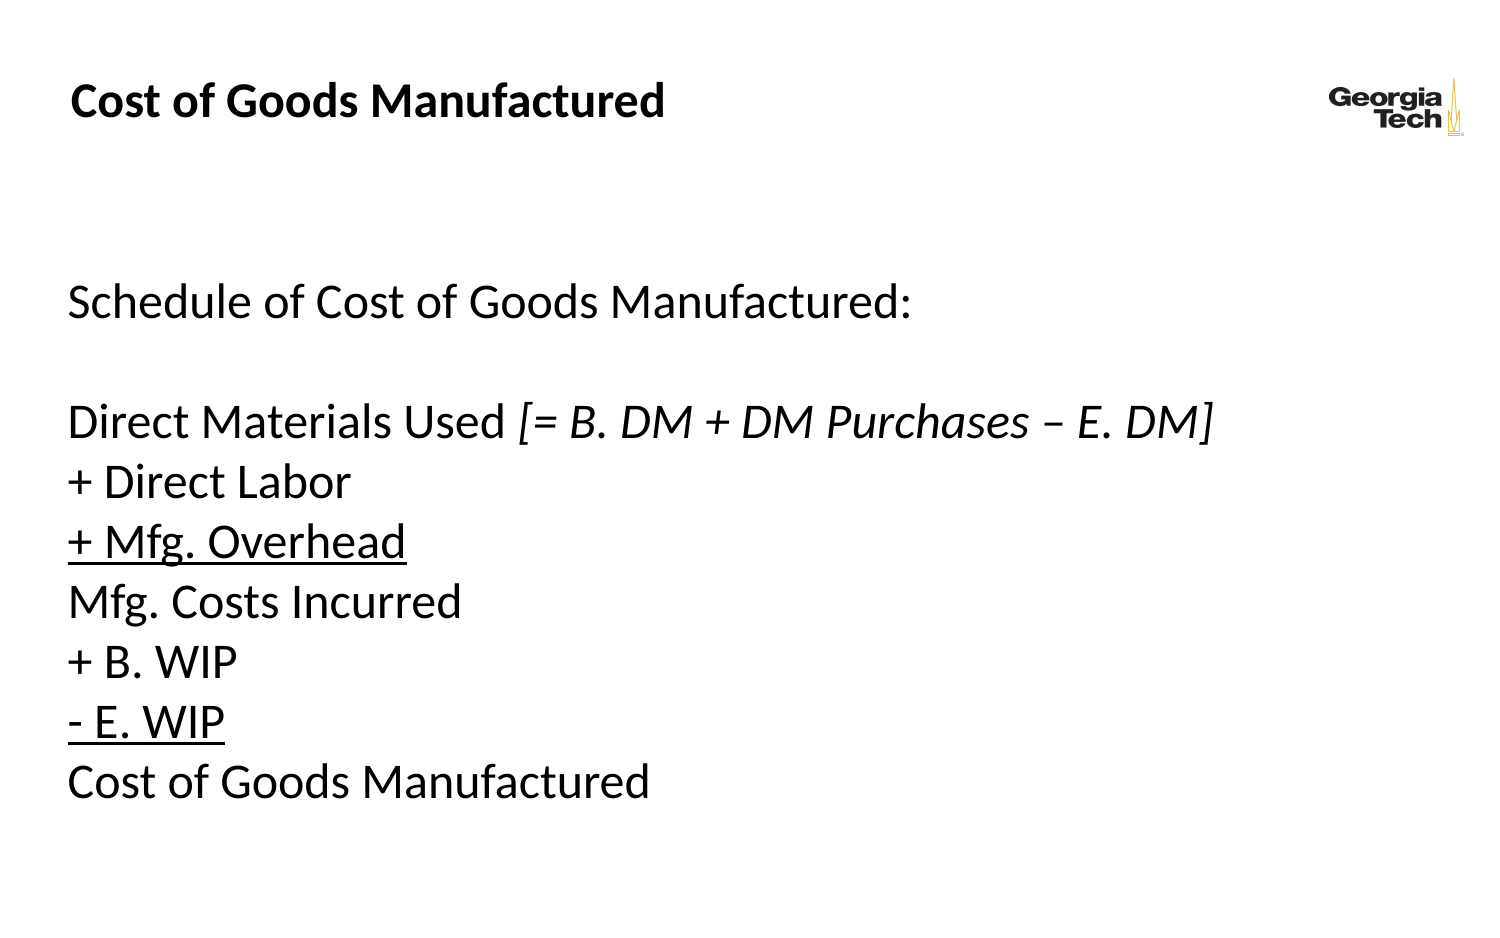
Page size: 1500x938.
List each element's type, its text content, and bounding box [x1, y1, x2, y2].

text_box Cost of Goods Manufactured [55, 60, 681, 135]
text_box Schedule of Cost of Goods Manufactured: Direct Materials Used [= B. DM + DM Purchases – E. DM] + Direct Labor + Mfg. Overhead Mfg. Costs Incurred + B. WIP - E. WIP Cost of Goods Manufactured [52, 260, 1360, 816]
picture [1328, 78, 1465, 136]
